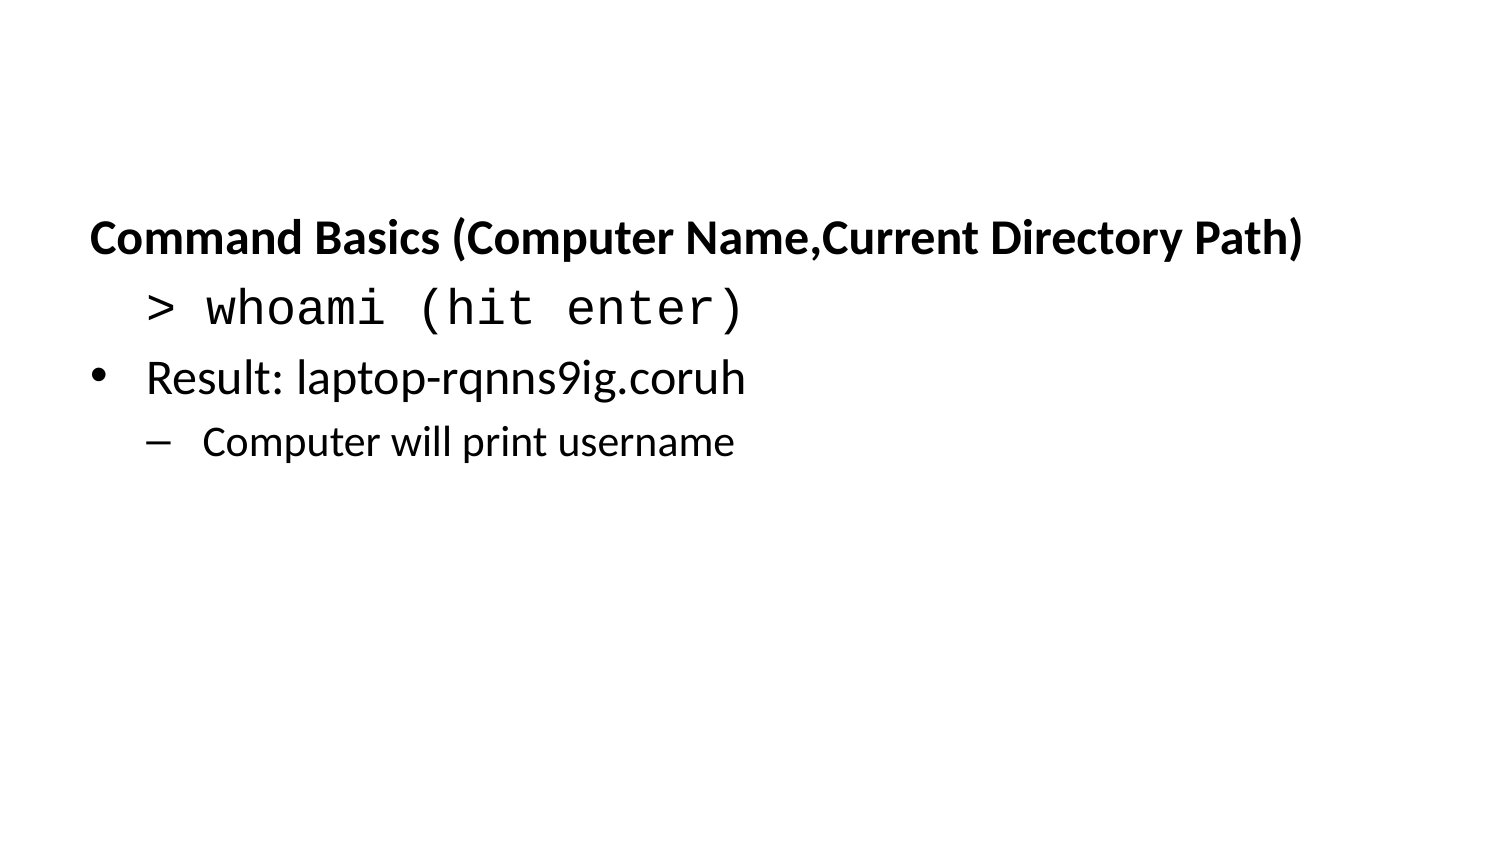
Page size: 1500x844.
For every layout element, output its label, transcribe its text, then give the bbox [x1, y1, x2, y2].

list Command Basics (Computer Name,Current Directory Path) > whoami (hit enter) Result: laptop-rqnns9ig.coruh Computer will print username [75, 196, 1425, 754]
